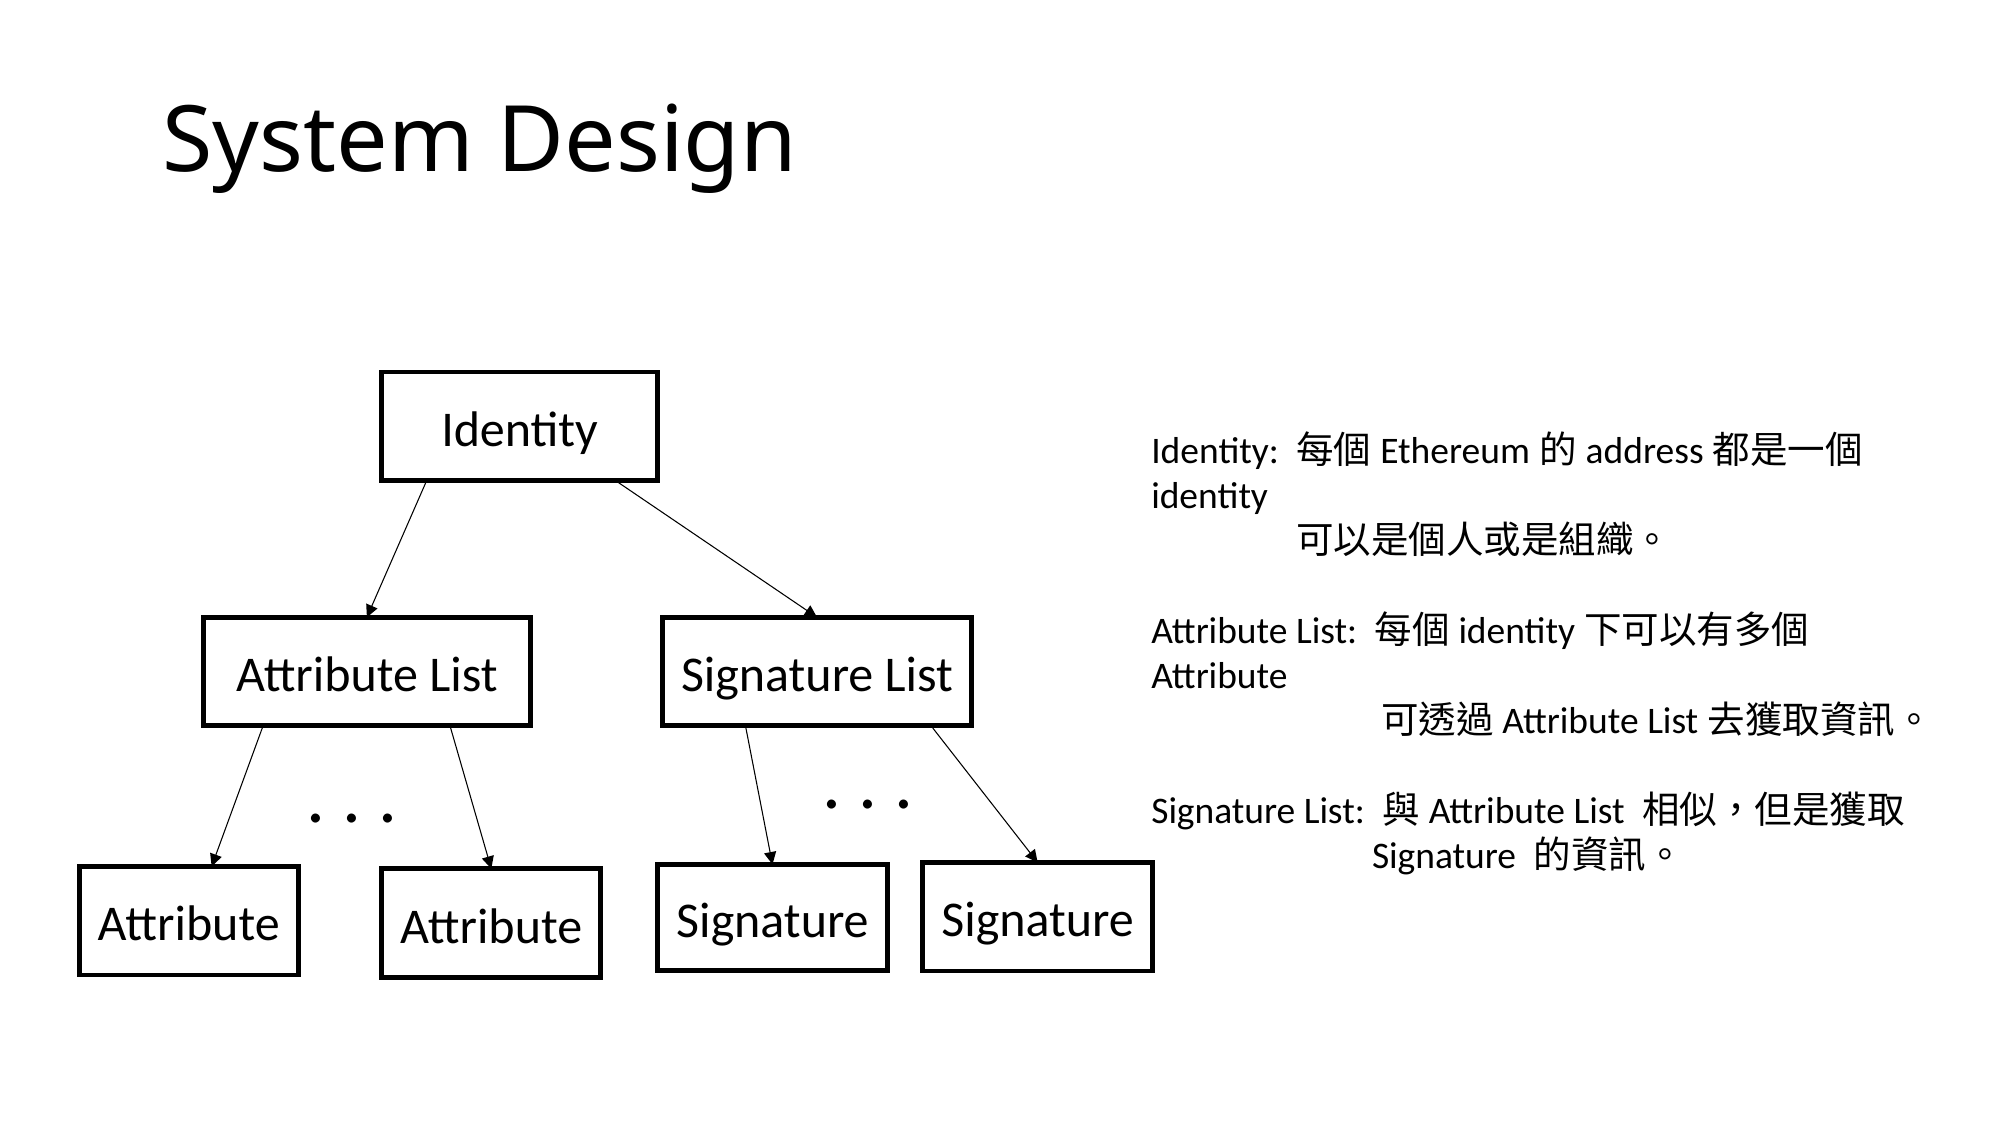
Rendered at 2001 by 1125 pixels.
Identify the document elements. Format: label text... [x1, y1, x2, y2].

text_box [932, 728, 1038, 863]
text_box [615, 480, 818, 618]
text_box Attribute [78, 865, 299, 976]
text_box Signature List [662, 616, 972, 727]
text_box Attribute [381, 868, 602, 978]
title System Design [147, 32, 1873, 251]
text_box Identity [381, 371, 658, 481]
text_box Signature [656, 863, 889, 971]
text_box Attribute List [202, 616, 531, 727]
text_box Signature [922, 861, 1154, 972]
text_box . . . [807, 725, 937, 831]
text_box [366, 480, 427, 618]
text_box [211, 725, 264, 867]
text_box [745, 727, 773, 865]
text_box . . . [291, 739, 422, 845]
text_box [449, 725, 492, 869]
text_box Identity: 每個Ethereum的address都是一個identity 可以是個人或是組織。 Attribute List: 每個identity下可以有多個Attribute 可透過Attribute List去獲取資訊。 Signature List: 與Attribute List 相似，但是獲取 Signature 的資訊。 [1136, 418, 1964, 884]
